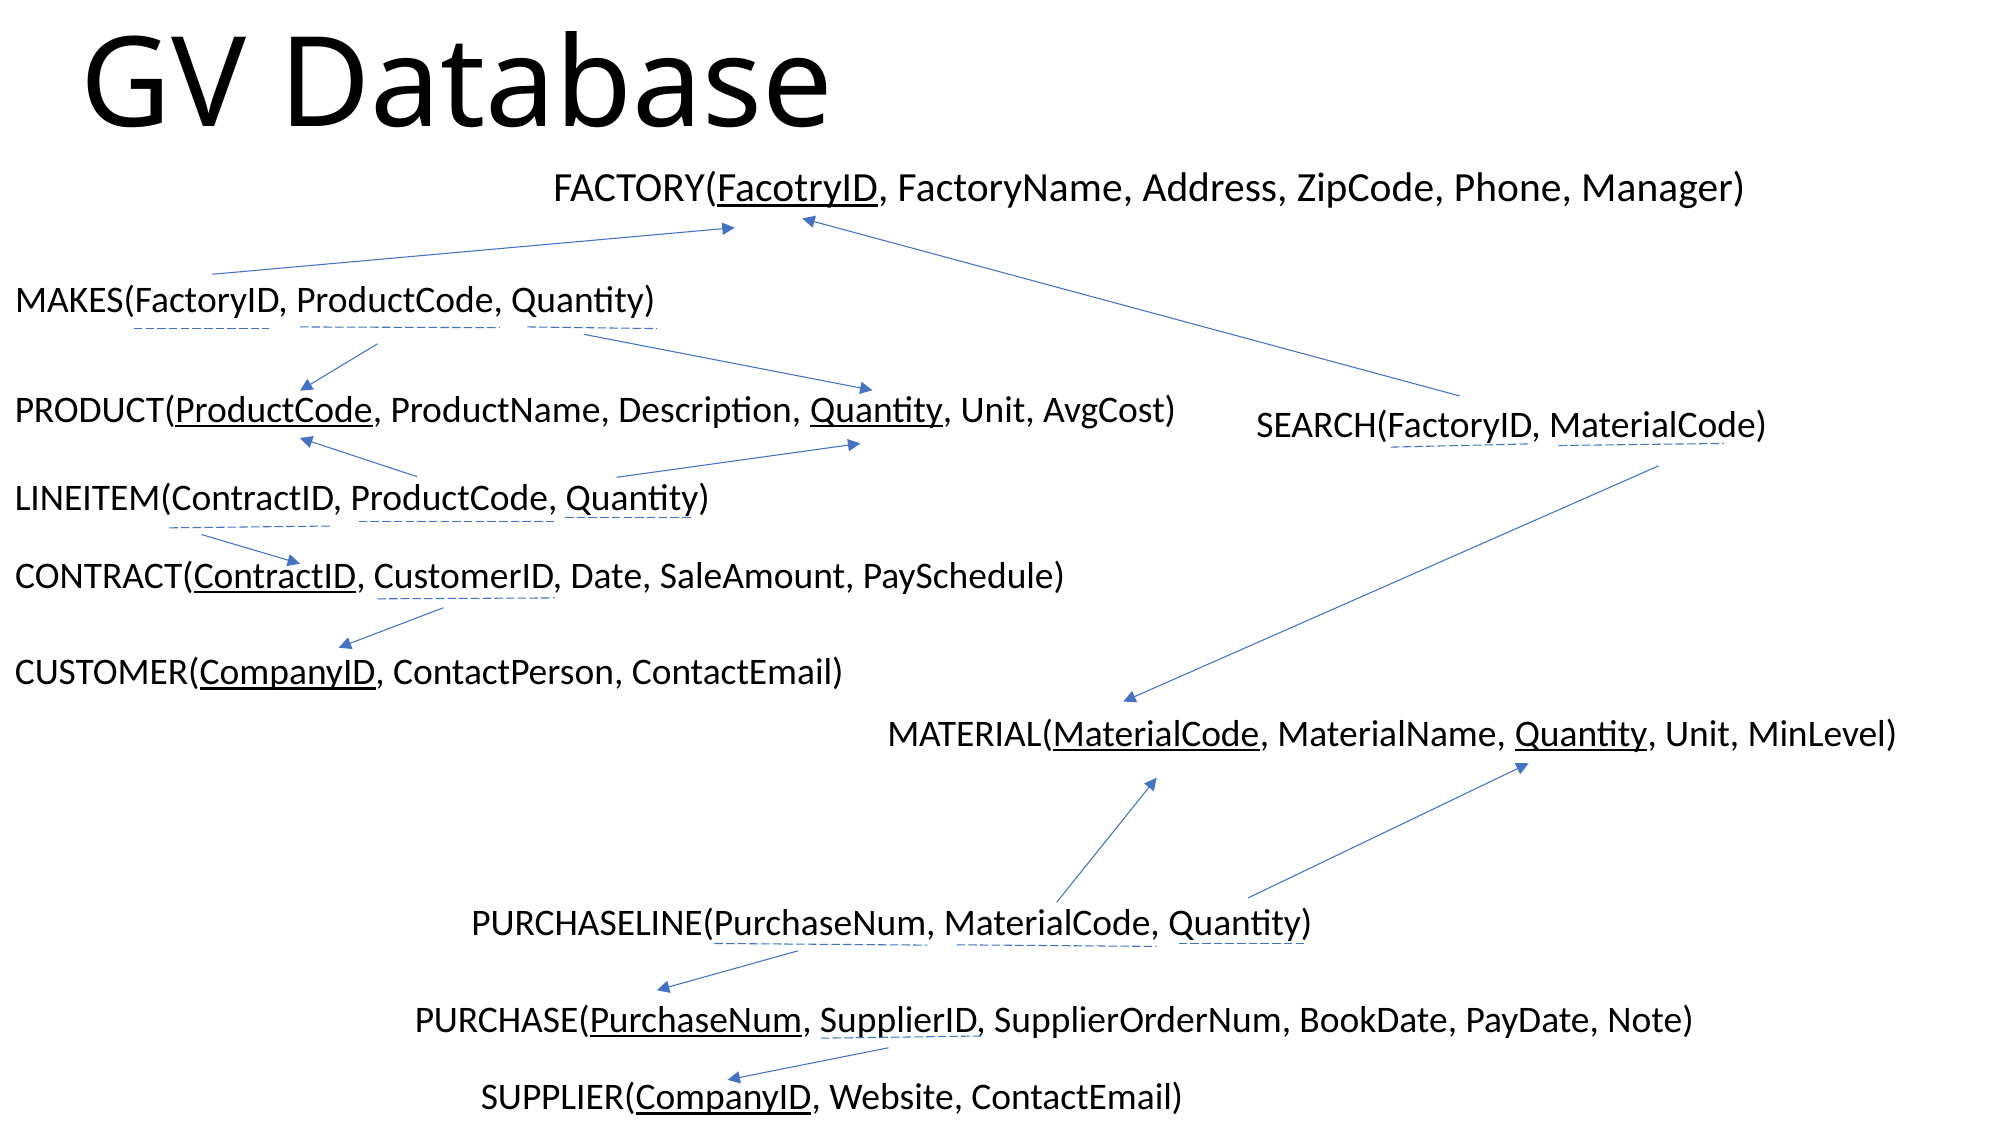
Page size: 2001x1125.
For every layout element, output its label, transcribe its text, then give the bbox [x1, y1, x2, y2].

text_box SUPPLIER(CompanyID, Website, ContactEmail) [466, 1064, 1466, 1125]
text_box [802, 218, 1460, 396]
subtitle FACTORY(FacotryID, FactoryName, Address, ZipCode, Phone, Manager) [416, 157, 1883, 219]
title GV Database [0, 0, 915, 162]
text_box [338, 607, 444, 648]
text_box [201, 534, 300, 564]
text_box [1056, 777, 1157, 903]
text_box PURCHASE(PurchaseNum, SupplierID, SupplierOrderNum, BookDate, PayDate, Note) [400, 987, 1724, 1047]
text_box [299, 437, 417, 477]
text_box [1247, 763, 1529, 898]
text_box MAKES(FactoryID, ProductCode, Quantity) [0, 267, 802, 328]
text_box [820, 1035, 981, 1039]
text_box LINEITEM(ContractID, ProductCode, Quantity) [0, 465, 1000, 526]
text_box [584, 334, 873, 391]
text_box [727, 1047, 889, 1080]
text_box CUSTOMER(CompanyID, ContactPerson, ContactEmail) [0, 639, 1000, 700]
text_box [616, 443, 861, 478]
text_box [656, 950, 799, 991]
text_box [212, 227, 735, 275]
text_box SEARCH(FactoryID, MaterialCode) [1241, 393, 2000, 453]
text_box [1390, 443, 1529, 448]
text_box CONTRACT(ContractID, CustomerID, Date, SaleAmount, PaySchedule) [0, 543, 1123, 604]
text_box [299, 343, 378, 391]
text_box MATERIAL(MaterialCode, MaterialName, Quantity, Unit, MinLevel) [872, 701, 1943, 762]
text_box PURCHASELINE(PurchaseNum, MaterialCode, Quantity) [456, 890, 1457, 951]
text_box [1123, 465, 1659, 702]
text_box PRODUCT(ProductCode, ProductName, Description, Quantity, Unit, AvgCost) [0, 377, 1241, 438]
